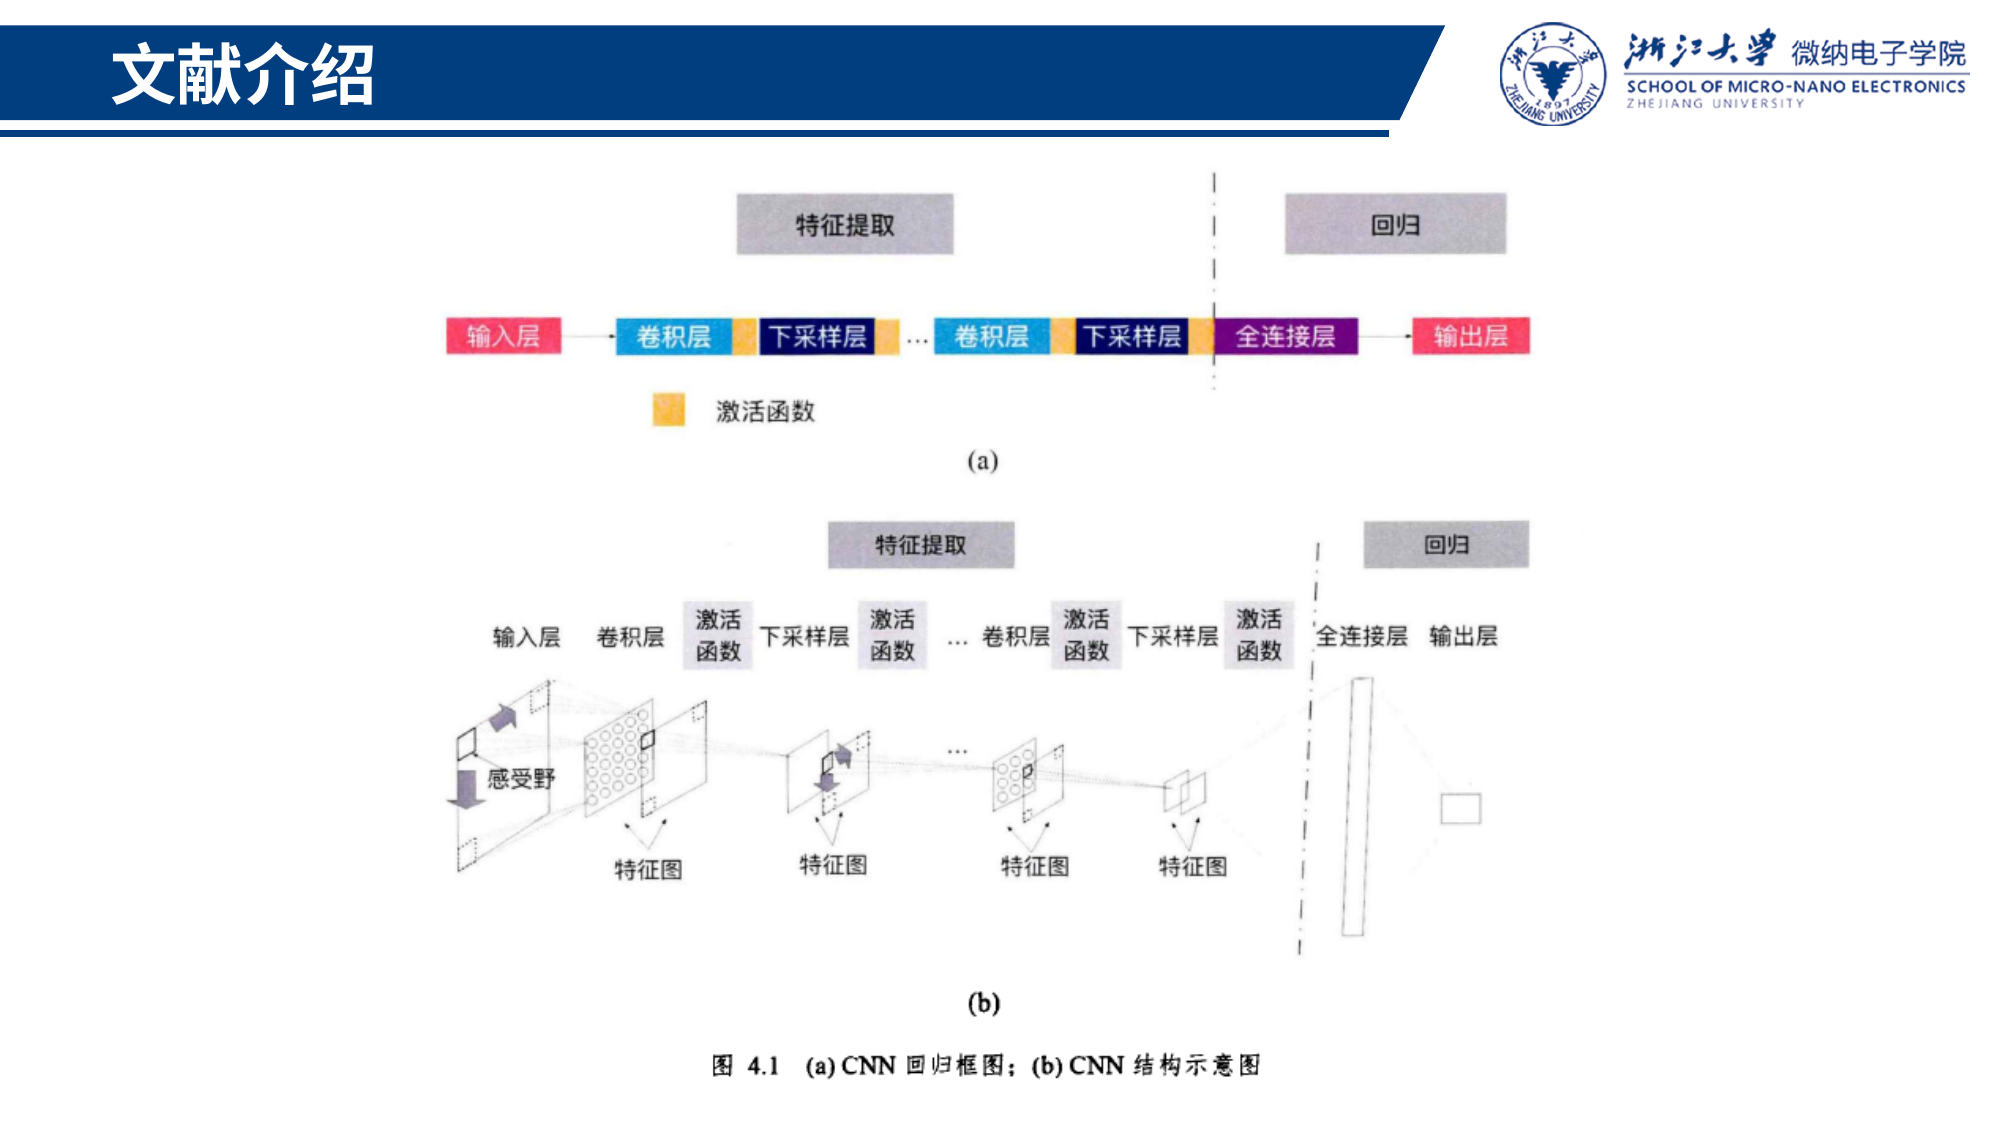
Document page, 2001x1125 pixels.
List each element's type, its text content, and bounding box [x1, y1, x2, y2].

text_box 文献介绍 [0, 25, 1445, 120]
picture [412, 147, 1588, 1102]
picture [1500, 22, 1970, 126]
